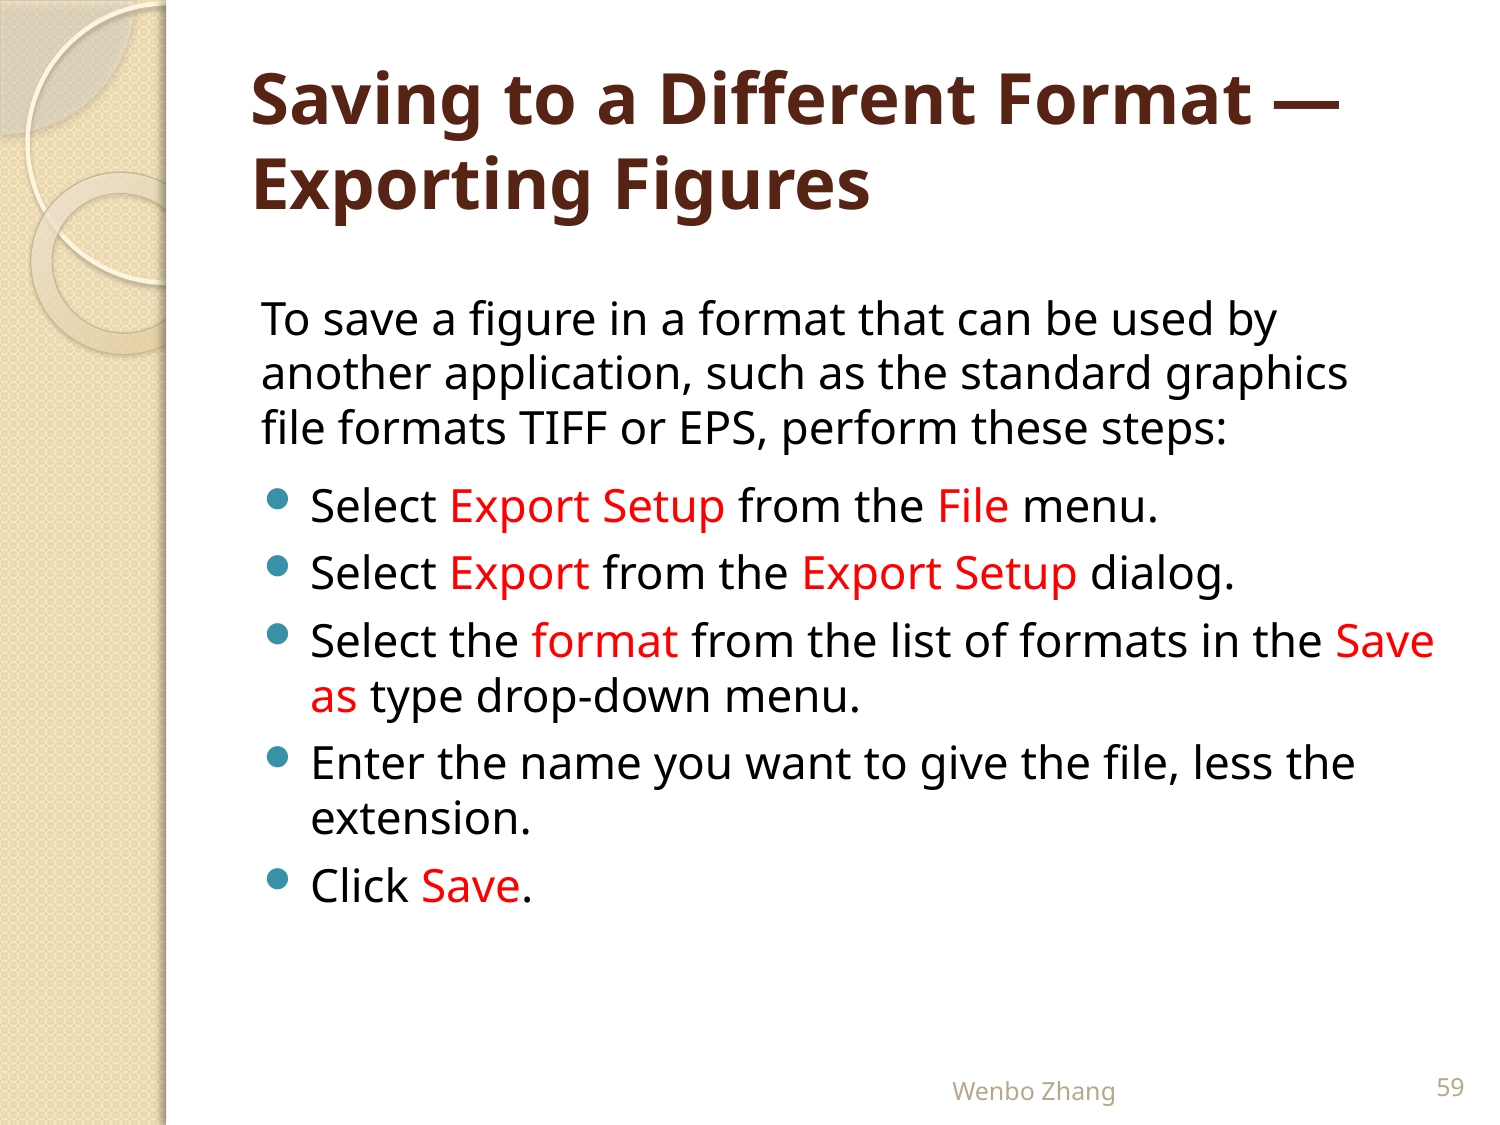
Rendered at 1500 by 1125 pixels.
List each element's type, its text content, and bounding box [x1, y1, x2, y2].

text_box To save a figure in a format that can be used by another application, such as the standard graphics file formats TIFF or EPS, perform these steps: [246, 281, 1430, 462]
footer Wenbo Zhang [937, 1034, 1413, 1113]
list Select Export Setup from the File menu. Select Export from the Export Setup dialog. Select the format from the list of formats in the Save as type drop-down menu. Enter the name you want to give the file, less the extension. Click Save. [235, 468, 1466, 1026]
title Saving to a Different Format — Exporting Figures [235, 45, 1466, 233]
slide_number 59 [1413, 1034, 1488, 1113]
